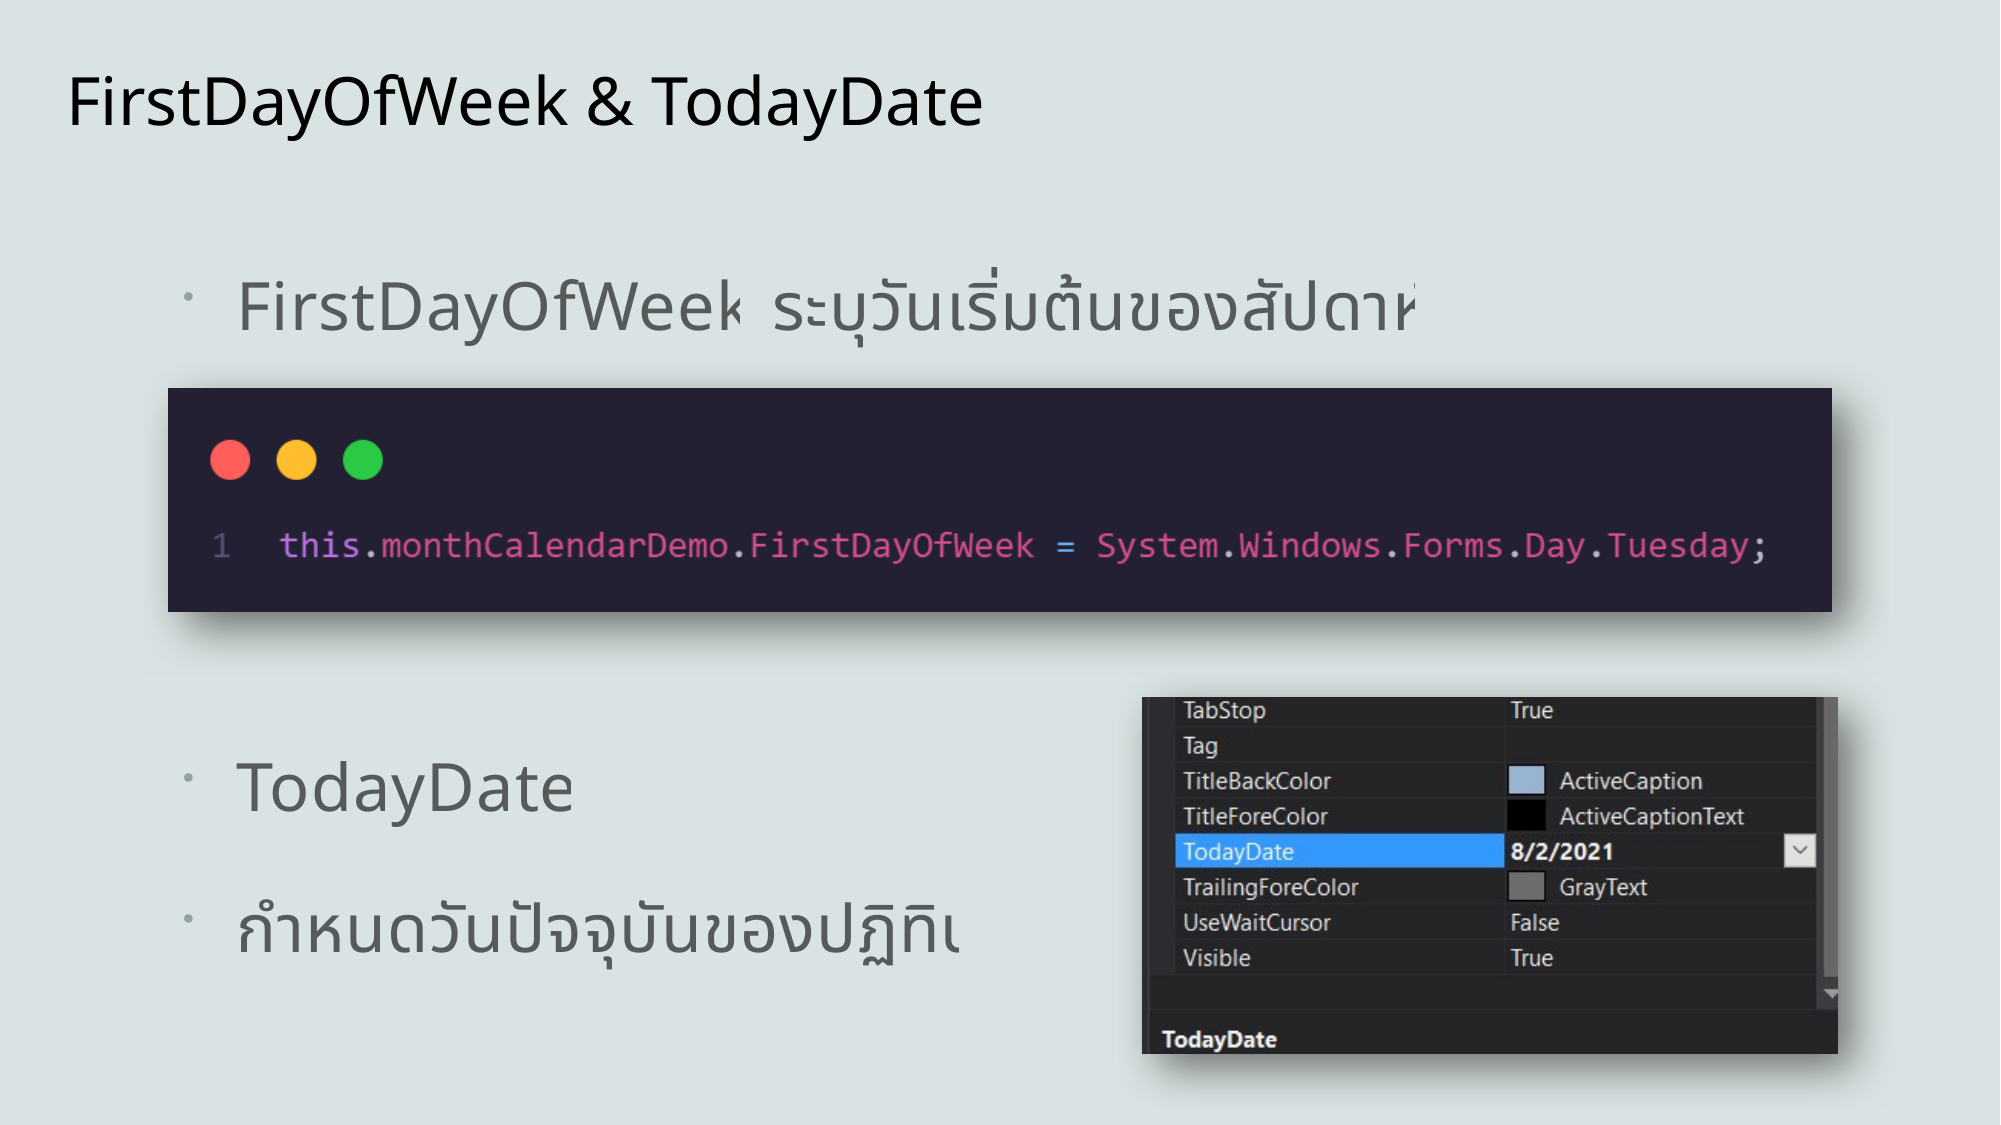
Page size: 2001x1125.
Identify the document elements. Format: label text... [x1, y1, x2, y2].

text_box TodayDate กำหนดวันปัจจุบันของปฏิทิน [162, 697, 1140, 1054]
text_box FirstDayOfWeek & TodayDate [51, 34, 1128, 147]
picture [168, 388, 1832, 612]
picture [1142, 697, 1838, 1054]
list FirstDayOfWeek ระบุวันเริ่มต้นของสัปดาห์ [162, 216, 1838, 359]
